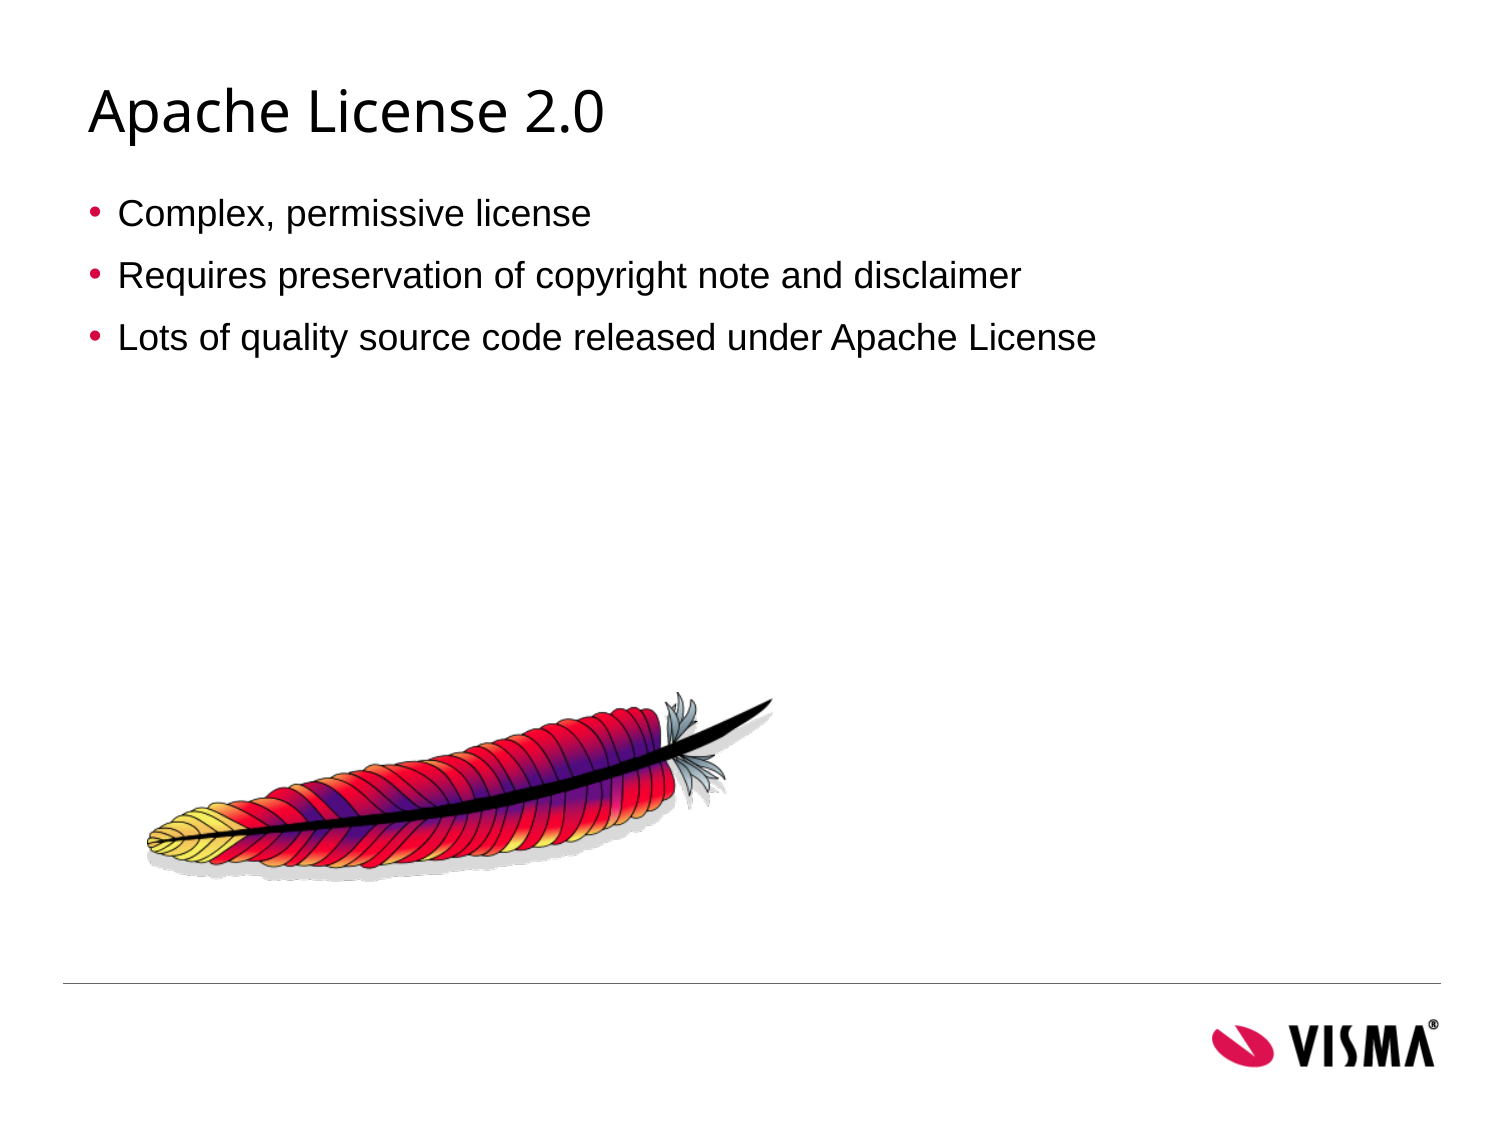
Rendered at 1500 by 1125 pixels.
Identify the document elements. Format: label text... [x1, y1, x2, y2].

picture [147, 692, 774, 882]
list Complex, permissive license Requires preservation of copyright note and disclaimer Lots of quality source code released under Apache License [88, 184, 1416, 950]
title Apache License 2.0 [88, 74, 1416, 158]
picture [1178, 998, 1500, 1125]
